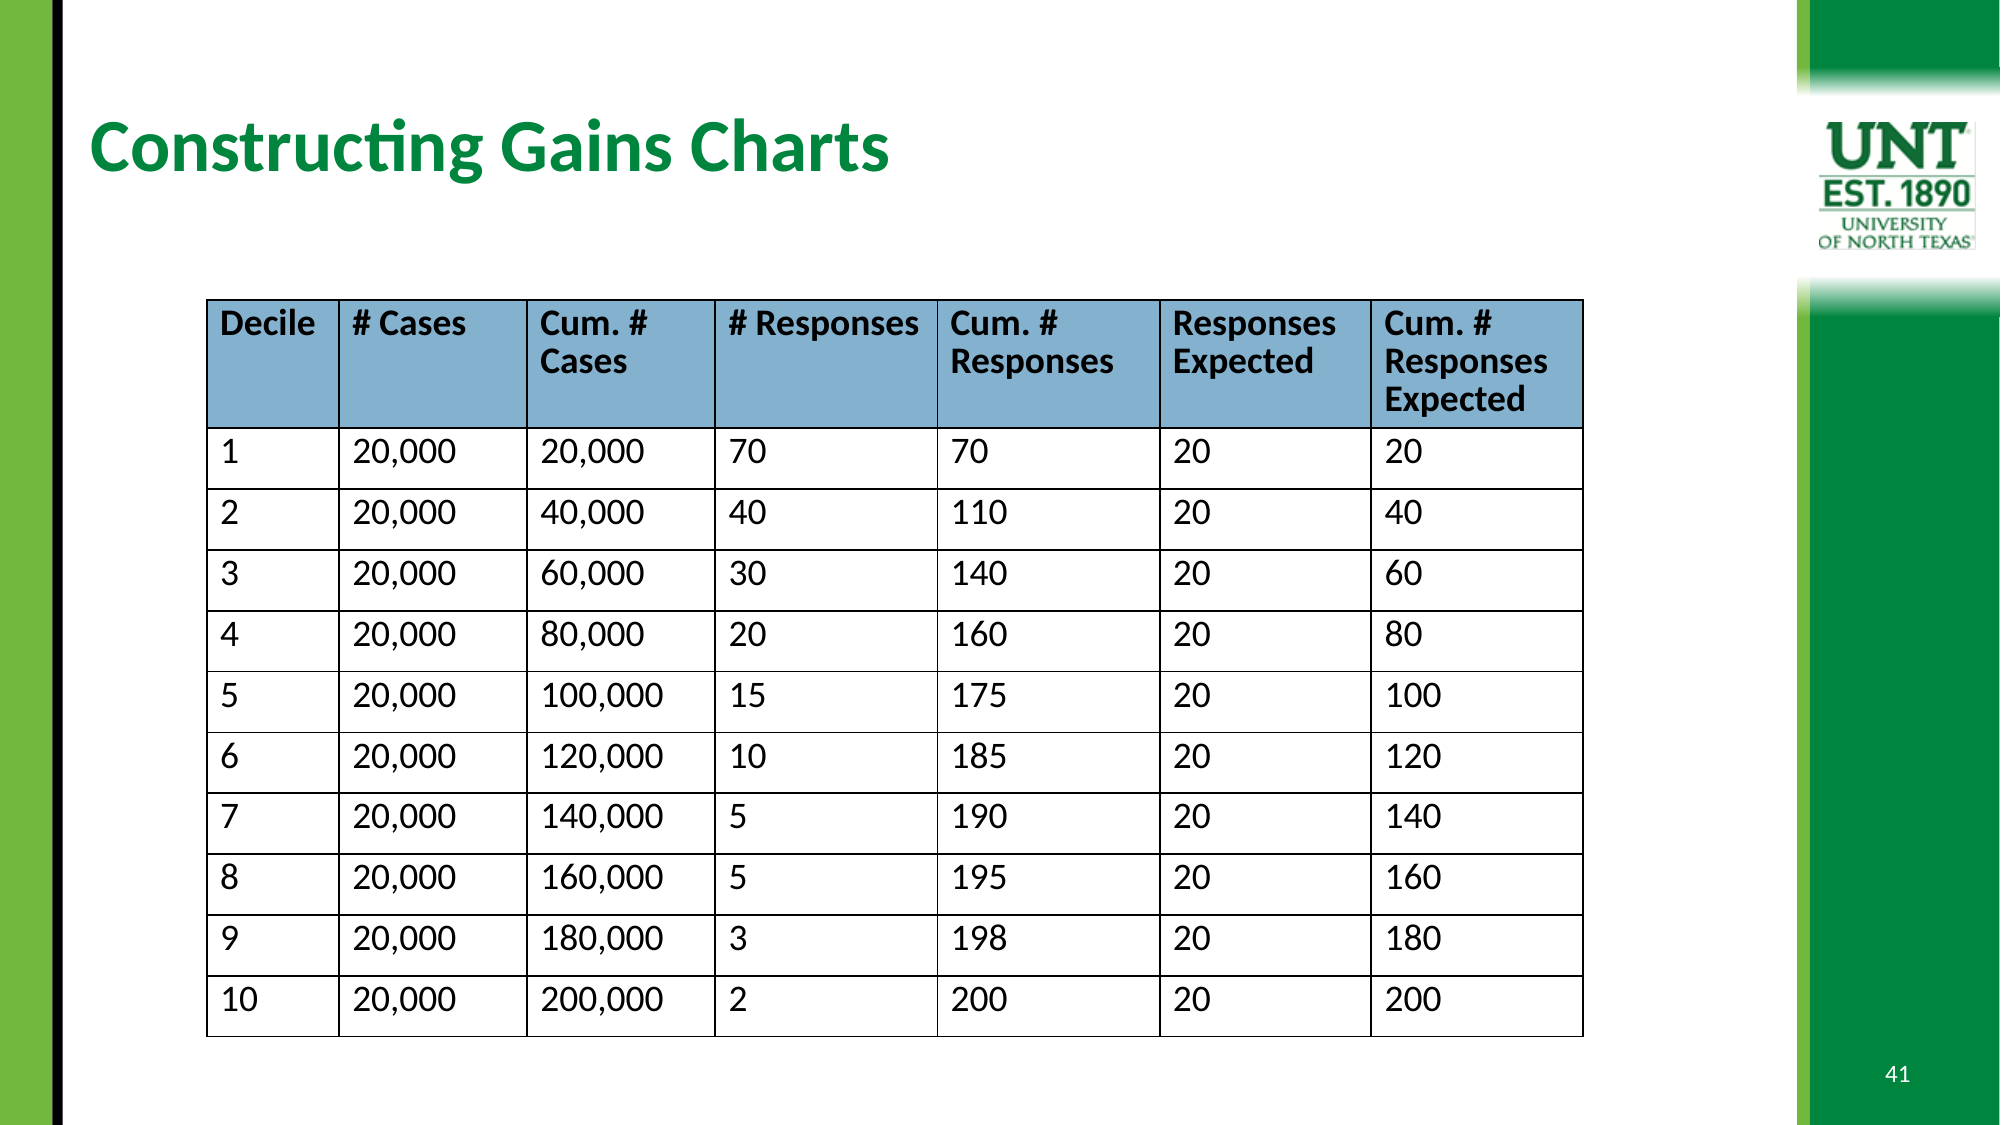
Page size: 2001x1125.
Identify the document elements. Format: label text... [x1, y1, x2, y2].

table_cell 20,000 [340, 672, 526, 732]
table_cell 20,000 [340, 612, 526, 671]
table_cell 1 [208, 429, 338, 488]
table_cell 20 [1161, 916, 1370, 975]
table_cell 3 [208, 551, 338, 610]
table_cell 40 [716, 490, 937, 549]
picture [1819, 122, 1977, 251]
table_cell 7 [208, 794, 338, 853]
table_cell 100 [1372, 672, 1582, 732]
table_cell 70 [716, 429, 937, 488]
table_cell 20,000 [340, 916, 526, 975]
table_header Cum. # Responses [938, 301, 1159, 427]
table_cell 160,000 [528, 855, 714, 914]
table_cell 15 [716, 672, 937, 732]
table_cell 9 [208, 916, 338, 975]
table_cell 20 [1161, 733, 1370, 792]
slide_number 41 [1859, 1042, 1937, 1103]
table_cell 40,000 [528, 490, 714, 549]
table_cell 200,000 [528, 977, 714, 1036]
table_cell 6 [208, 733, 338, 792]
table_cell 60,000 [528, 551, 714, 610]
table_cell 120 [1372, 733, 1582, 792]
table_cell 20,000 [340, 551, 526, 610]
table_cell 20,000 [340, 490, 526, 549]
table_cell 2 [716, 977, 937, 1036]
table_cell 3 [716, 916, 937, 975]
table_cell 8 [208, 855, 338, 914]
table_cell 20,000 [340, 977, 526, 1036]
table_cell 185 [938, 733, 1159, 792]
table_cell 160 [938, 612, 1159, 671]
table_cell 160 [1372, 855, 1582, 914]
table_cell 20 [1161, 855, 1370, 914]
table_cell 20 [1161, 612, 1370, 671]
table_cell 4 [208, 612, 338, 671]
table_cell 110 [938, 490, 1159, 549]
table_cell 140 [1372, 794, 1582, 853]
table_cell 20,000 [528, 429, 714, 488]
table_cell 20 [1161, 672, 1370, 732]
table_cell 10 [716, 733, 937, 792]
table_header # Responses [716, 301, 937, 427]
table_cell 20,000 [340, 429, 526, 488]
table_cell 60 [1372, 551, 1582, 610]
table_cell 5 [208, 672, 338, 732]
table_header # Cases [340, 301, 526, 427]
table_cell 2 [208, 490, 338, 549]
table_header Cum. # Responses Expected [1372, 301, 1582, 427]
table_header Cum. # Cases [528, 301, 714, 427]
table_cell 120,000 [528, 733, 714, 792]
table_cell 180,000 [528, 916, 714, 975]
table_cell 190 [938, 794, 1159, 853]
table_header Decile [208, 301, 338, 427]
table_cell 40 [1372, 490, 1582, 549]
table_cell 200 [938, 977, 1159, 1036]
table_cell 30 [716, 551, 937, 610]
table_cell 140 [938, 551, 1159, 610]
table_cell 175 [938, 672, 1159, 732]
table_cell 20 [1161, 551, 1370, 610]
table_cell 80,000 [528, 612, 714, 671]
title Constructing Gains Charts [75, 59, 1786, 234]
table_header Responses Expected [1161, 301, 1370, 427]
table_cell 20 [716, 612, 937, 671]
table_cell 200 [1372, 977, 1582, 1036]
table_cell 20 [1161, 794, 1370, 853]
table_cell 20 [1161, 490, 1370, 549]
table_cell 10 [208, 977, 338, 1036]
table_cell 5 [716, 794, 937, 853]
table_cell 70 [938, 429, 1159, 488]
table_cell 20 [1161, 977, 1370, 1036]
table_cell 20,000 [340, 794, 526, 853]
table_cell 5 [716, 855, 937, 914]
table_cell 20 [1161, 429, 1370, 488]
table_cell 195 [938, 855, 1159, 914]
table_cell 20 [1372, 429, 1582, 488]
table_cell 140,000 [528, 794, 714, 853]
table_cell 180 [1372, 916, 1582, 975]
table_cell 20,000 [340, 855, 526, 914]
table_cell 100,000 [528, 672, 714, 732]
table_cell 20,000 [340, 733, 526, 792]
table_cell 198 [938, 916, 1159, 975]
table_cell 80 [1372, 612, 1582, 671]
